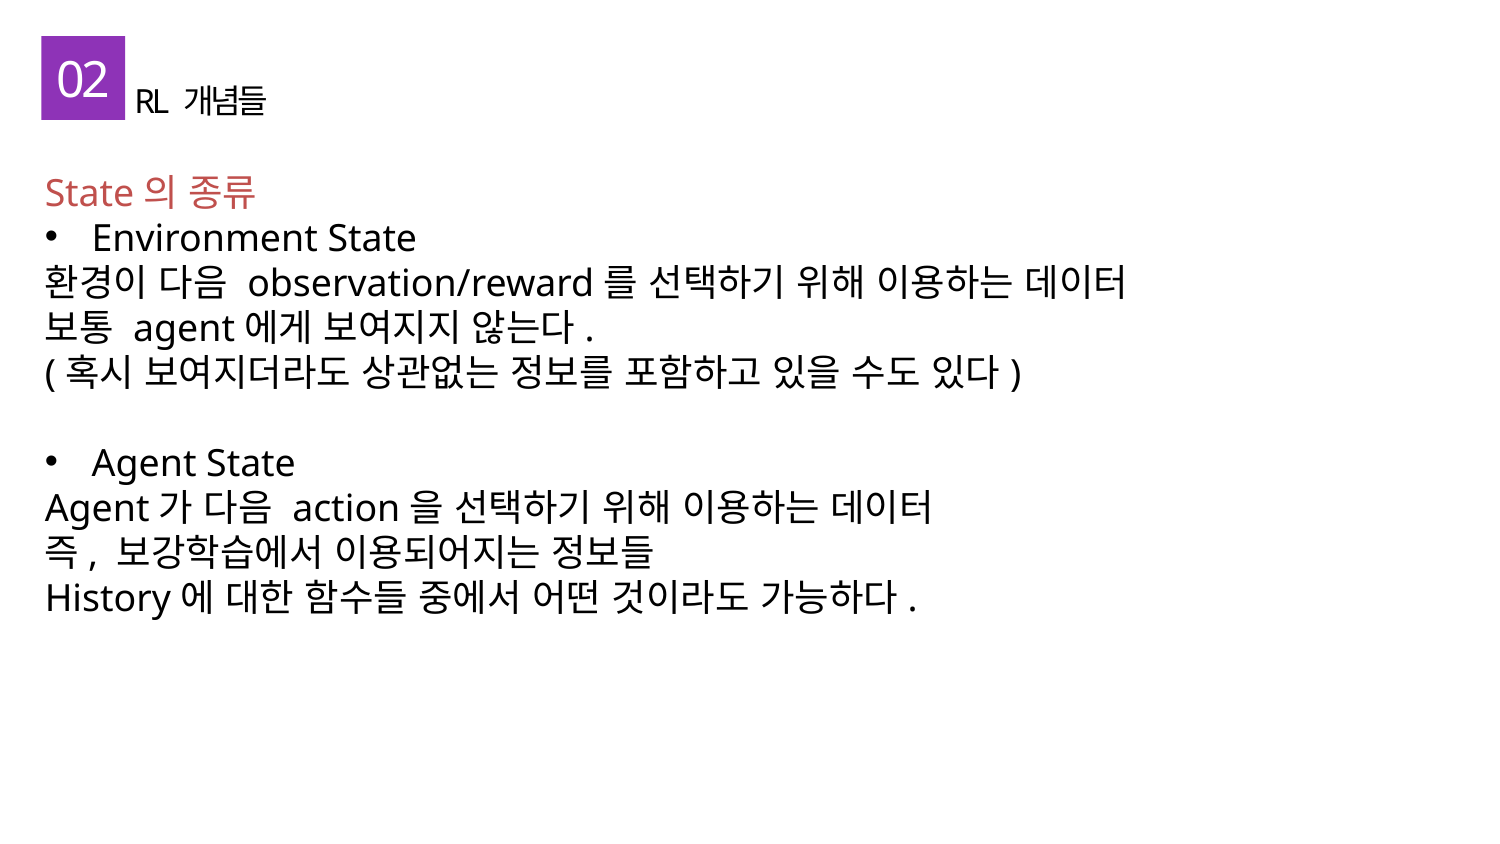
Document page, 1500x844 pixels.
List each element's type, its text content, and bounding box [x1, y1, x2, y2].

text_box 02 [30, 40, 137, 115]
text_box RL 개념들 [119, 72, 451, 128]
text_box [39, 34, 127, 40]
text_box State의 종류 Environment State 환경이 다음 observation/reward를 선택하기 위해 이용하는 데이터 보통 agent에게 보여지지 않는다. (혹시 보여지더라도 상관없는 정보를 포함하고 있을 수도 있다) Agent State Agent가 다음 action을 선택하기 위해 이용하는 데이터 즉, 보강학습에서 이용되어지는 정보들 History에 대한 함수들 중에서 어떤 것이라도 가능하다. [30, 161, 1317, 626]
text_box [39, 115, 119, 122]
